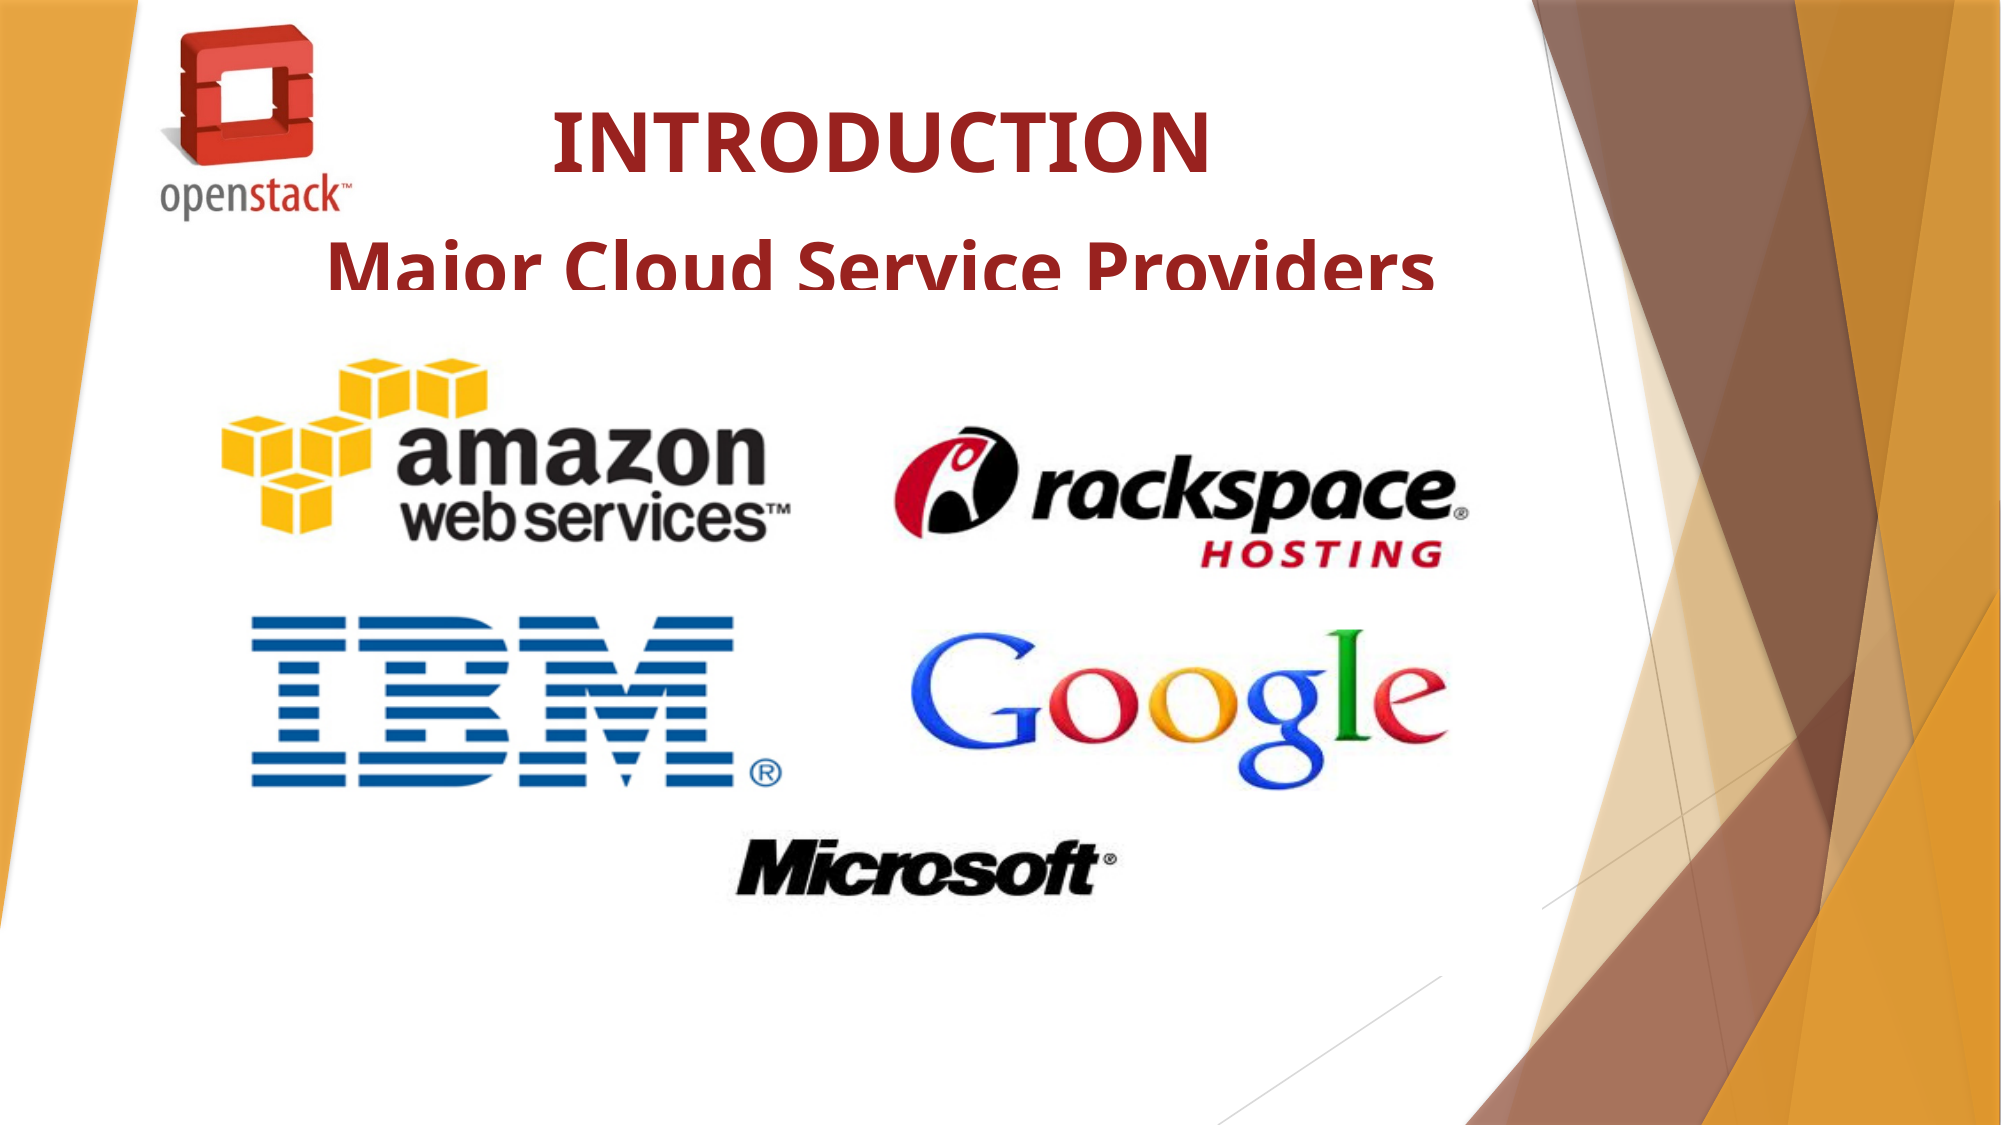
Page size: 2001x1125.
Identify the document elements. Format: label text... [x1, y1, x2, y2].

picture [176, 290, 1543, 976]
title Major Cloud Service Providers [176, 213, 1585, 339]
picture [144, 6, 363, 233]
text_box INTRODUCTION [176, 81, 1591, 197]
